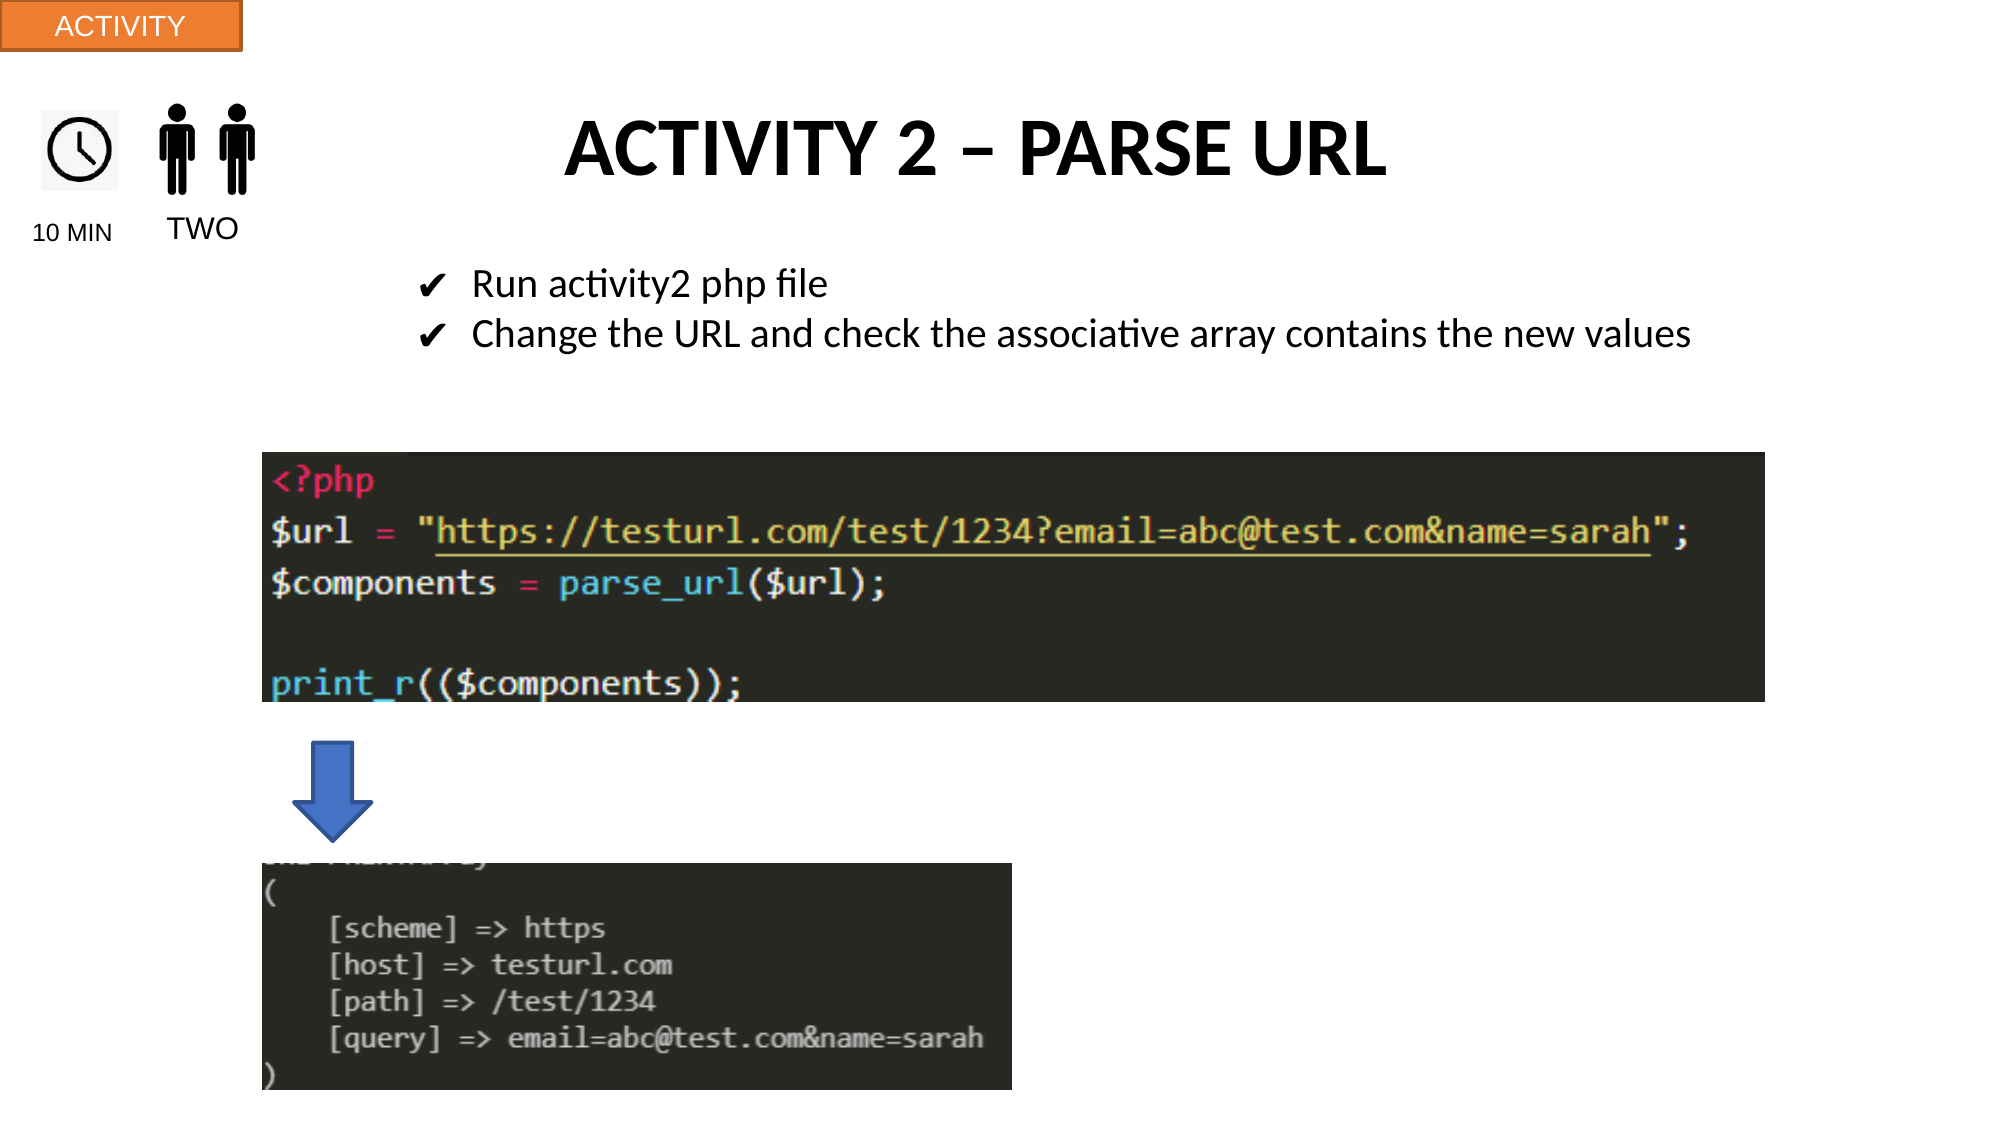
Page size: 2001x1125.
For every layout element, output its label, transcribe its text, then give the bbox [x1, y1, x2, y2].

text_box TWO [151, 207, 255, 254]
picture [41, 110, 119, 191]
text_box 10 MIN [16, 208, 129, 254]
text_box ACTIVITY 2 – PARSE URL [495, 84, 1496, 200]
text_box [294, 742, 372, 841]
picture [262, 863, 1012, 1091]
text_box Run activity2 php file Change the URL and check the associative array contains the new values [400, 248, 1725, 364]
picture [262, 452, 1765, 703]
text_box ACTIVITY [0, 0, 241, 50]
picture [152, 100, 204, 201]
picture [212, 100, 263, 201]
